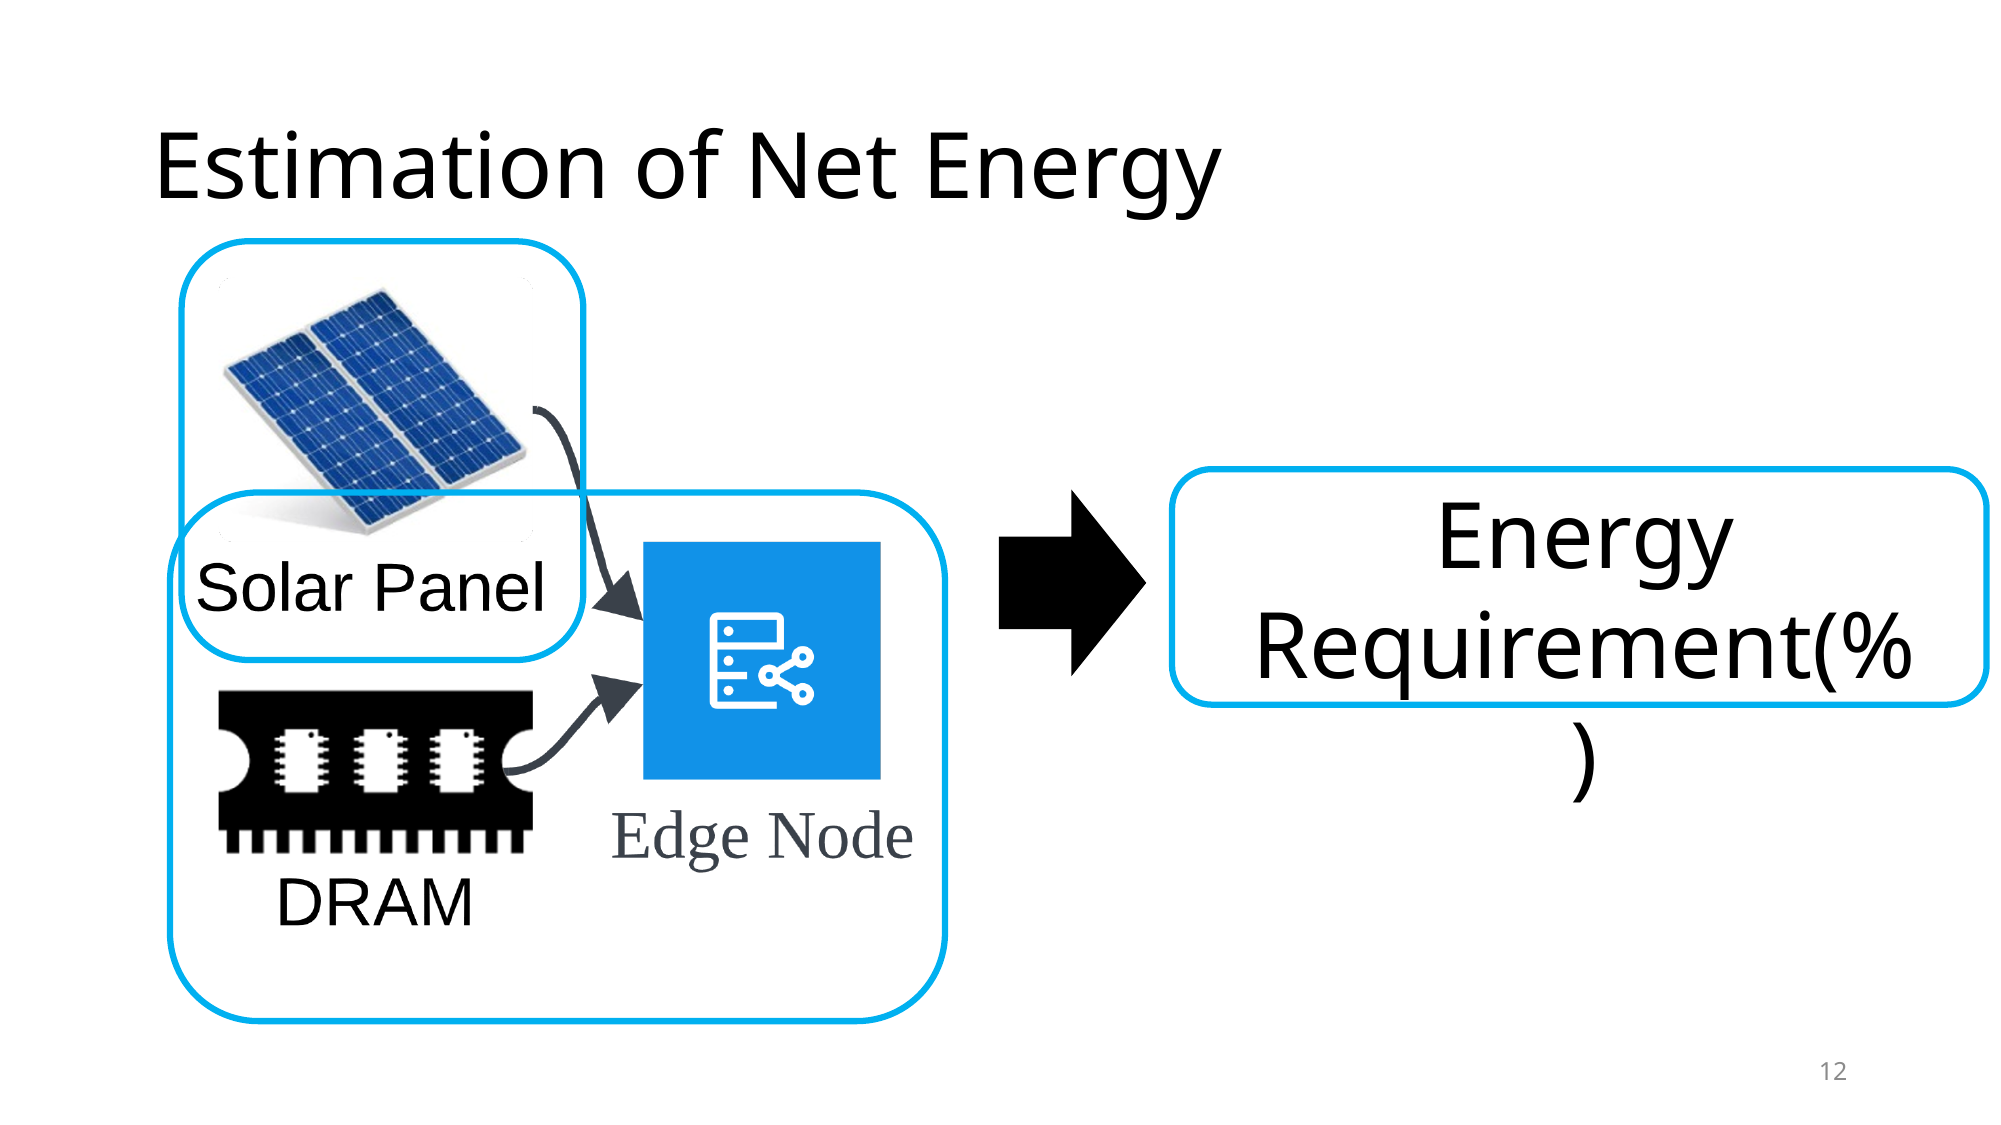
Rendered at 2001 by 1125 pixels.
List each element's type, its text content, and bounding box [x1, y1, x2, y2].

text_box Energy Requirement(%) [1236, 469, 1933, 814]
text_box [168, 513, 947, 1023]
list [181, 277, 915, 964]
text_box [1170, 468, 1988, 706]
text_box [188, 240, 577, 277]
text_box [998, 489, 1147, 677]
slide_number 12 [1412, 1042, 1863, 1103]
title Estimation of Net Energy [137, 59, 1863, 278]
